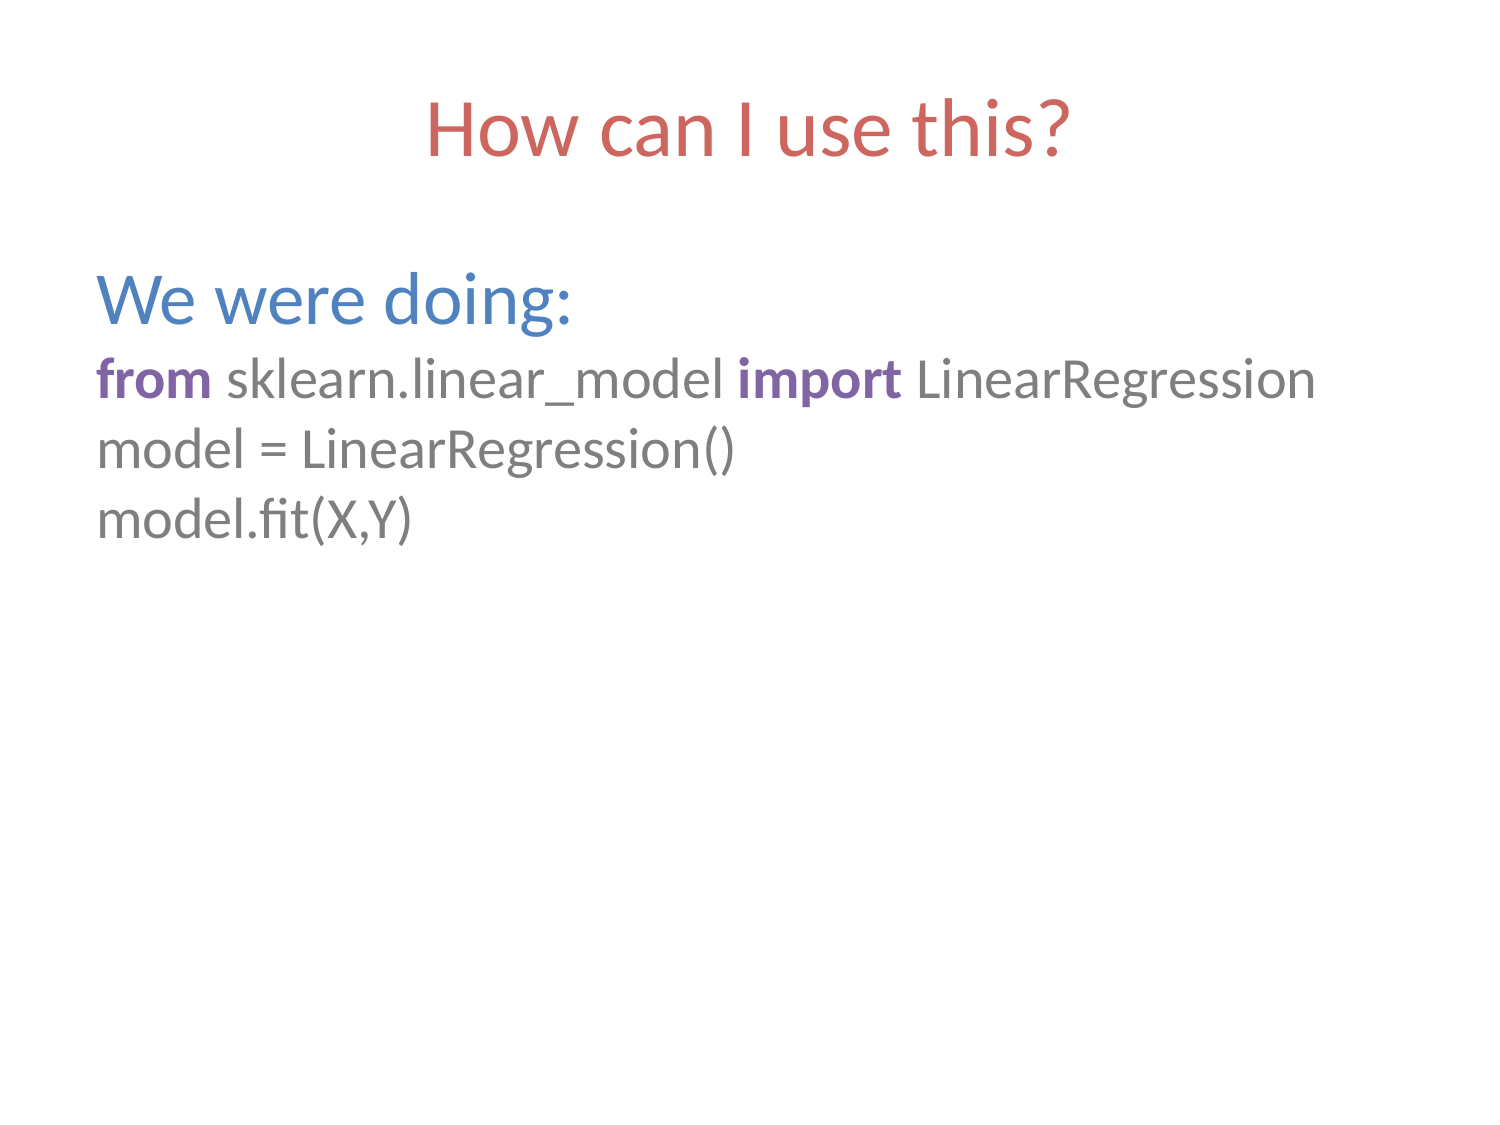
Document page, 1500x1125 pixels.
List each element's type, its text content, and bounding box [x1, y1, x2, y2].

text_box We were doing: from sklearn.linear_model import LinearRegression model = LinearRegression() model.fit(X,Y) [81, 242, 1346, 558]
text_box How can I use this? [258, 66, 1242, 181]
